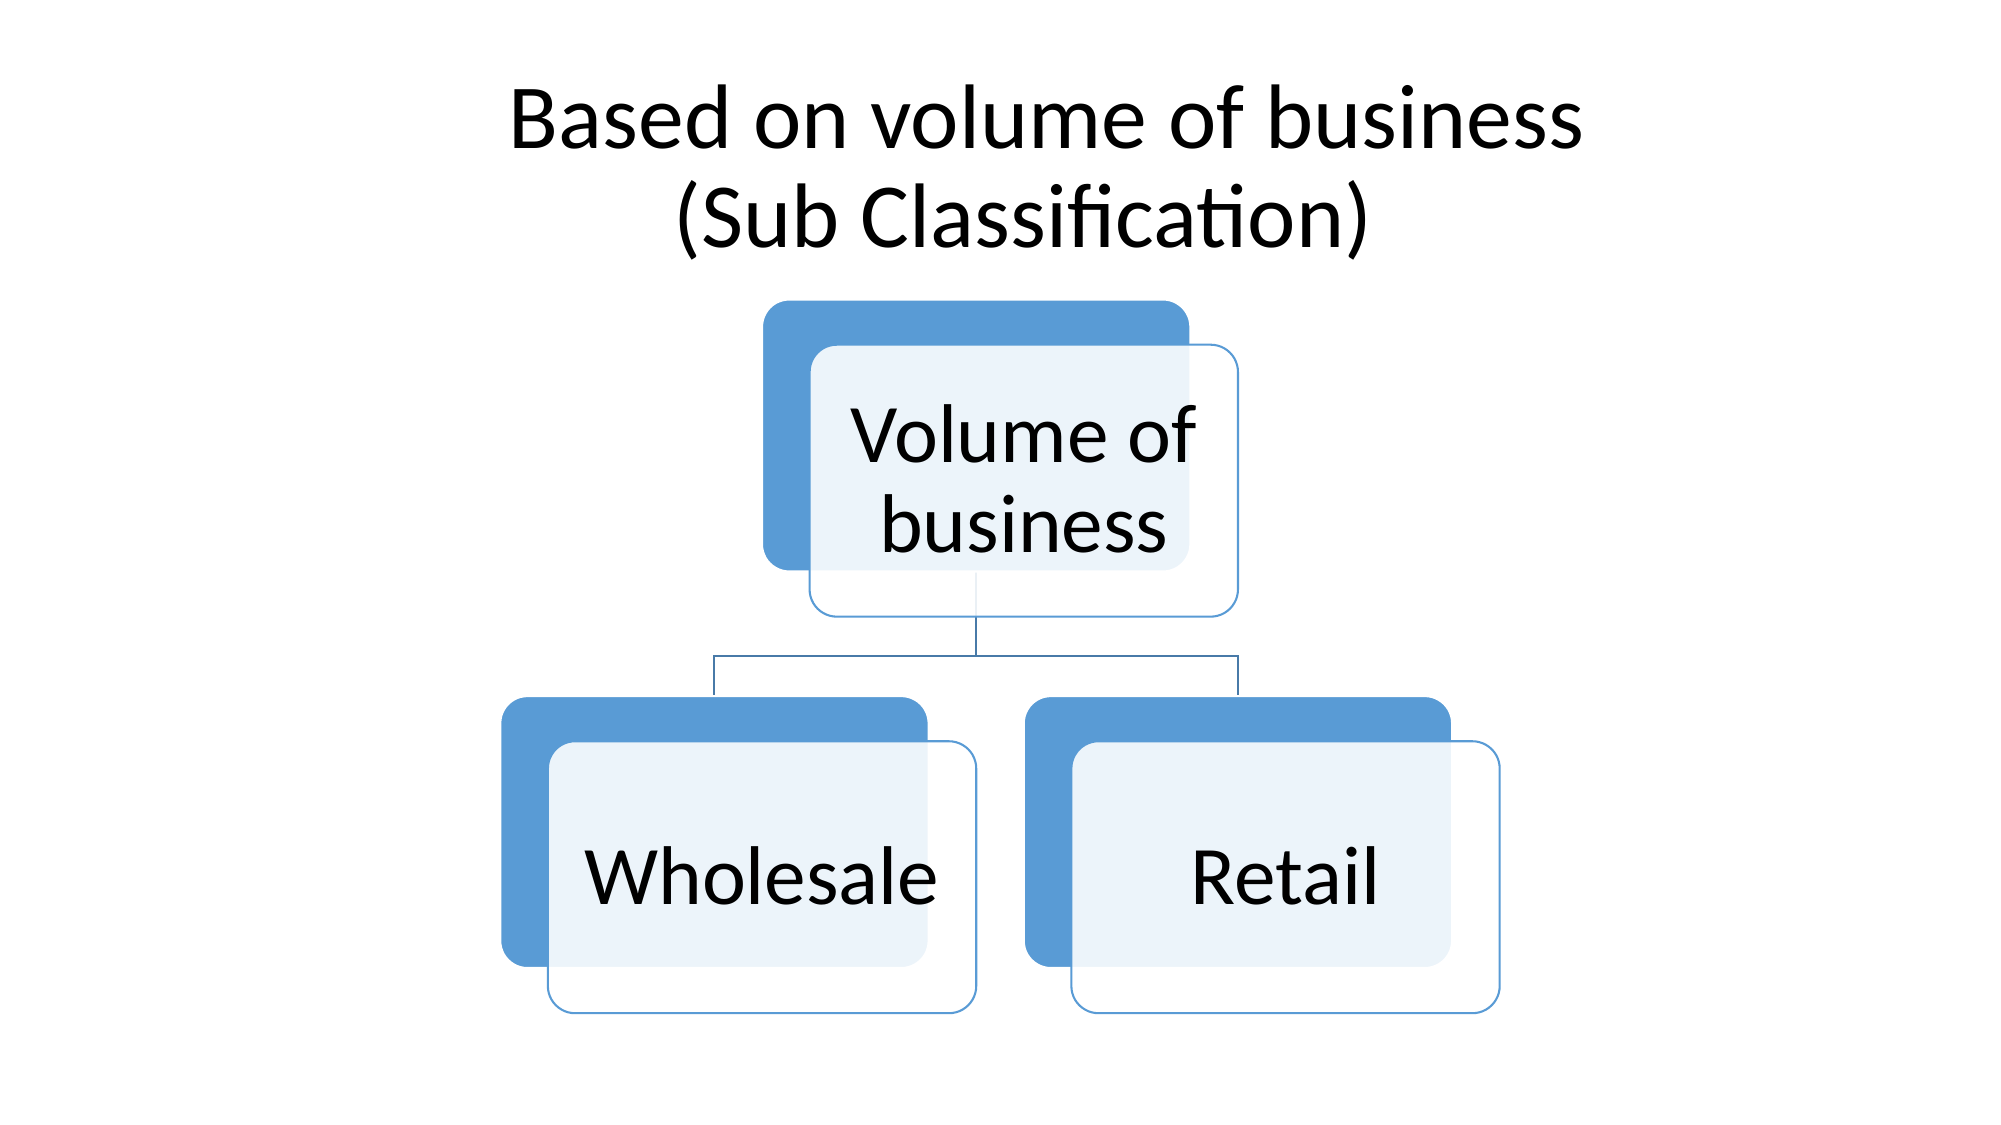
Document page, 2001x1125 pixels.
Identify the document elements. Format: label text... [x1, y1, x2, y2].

title Based on volume of business (Sub Classification) [327, 59, 2000, 277]
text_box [500, 299, 1500, 1014]
